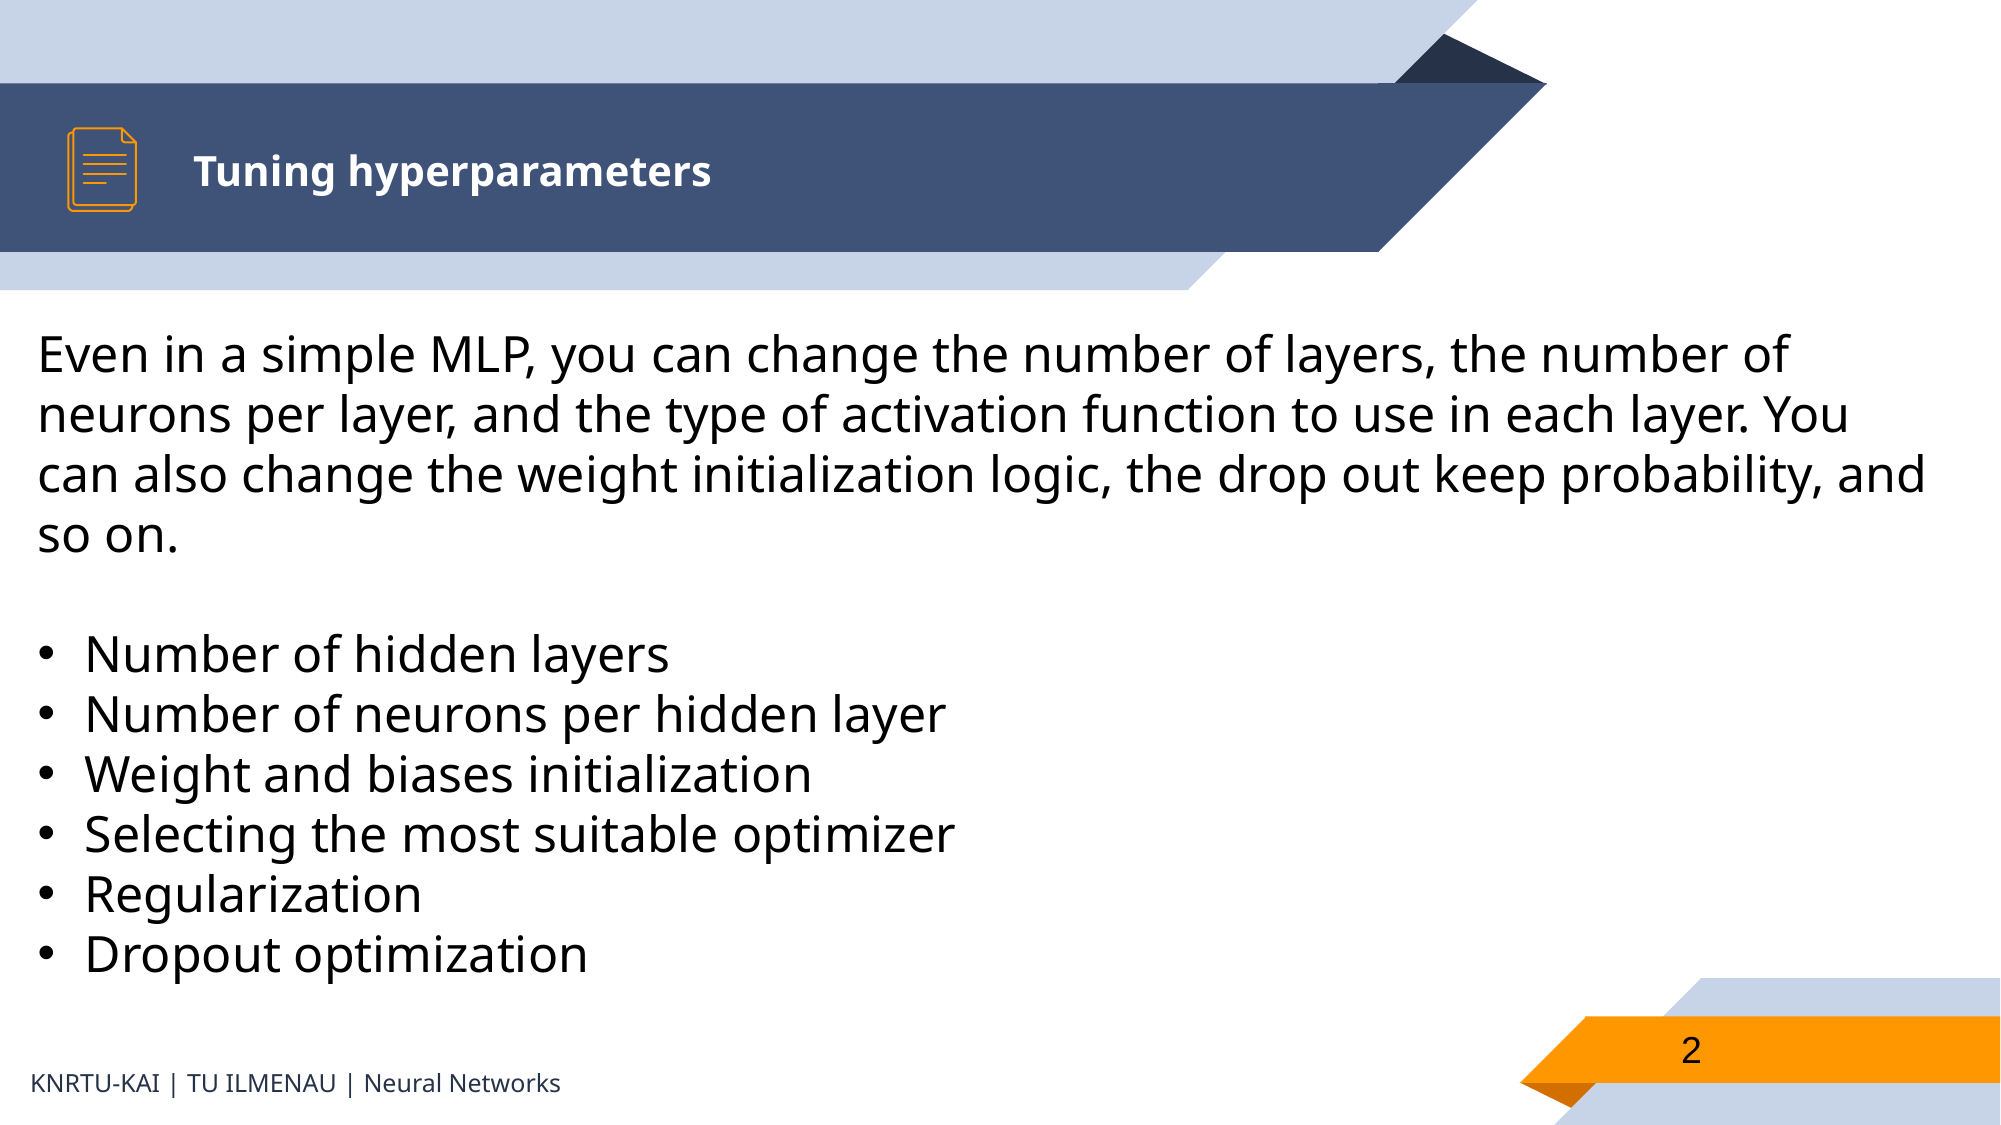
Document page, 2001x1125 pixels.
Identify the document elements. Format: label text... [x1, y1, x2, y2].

text_box KNRTU-KAI | TU ILMENAU | Neural Networks [15, 1060, 577, 1106]
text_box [68, 128, 137, 212]
slide_number 2 [1666, 1014, 1992, 1084]
text_box Even in a simple MLP, you can change the number of layers, the number of neurons per layer, and the type of activation function to use in each layer. You can also change the weight initialization logic, the drop out keep probability, and so on. Number of hidden layers Number of neurons per hidden layer Weight and biases initialization Selecting the most suitable optimizer Regularization Dropout optimization [22, 315, 1961, 1050]
title Tuning hyperparameters [178, 85, 1380, 254]
